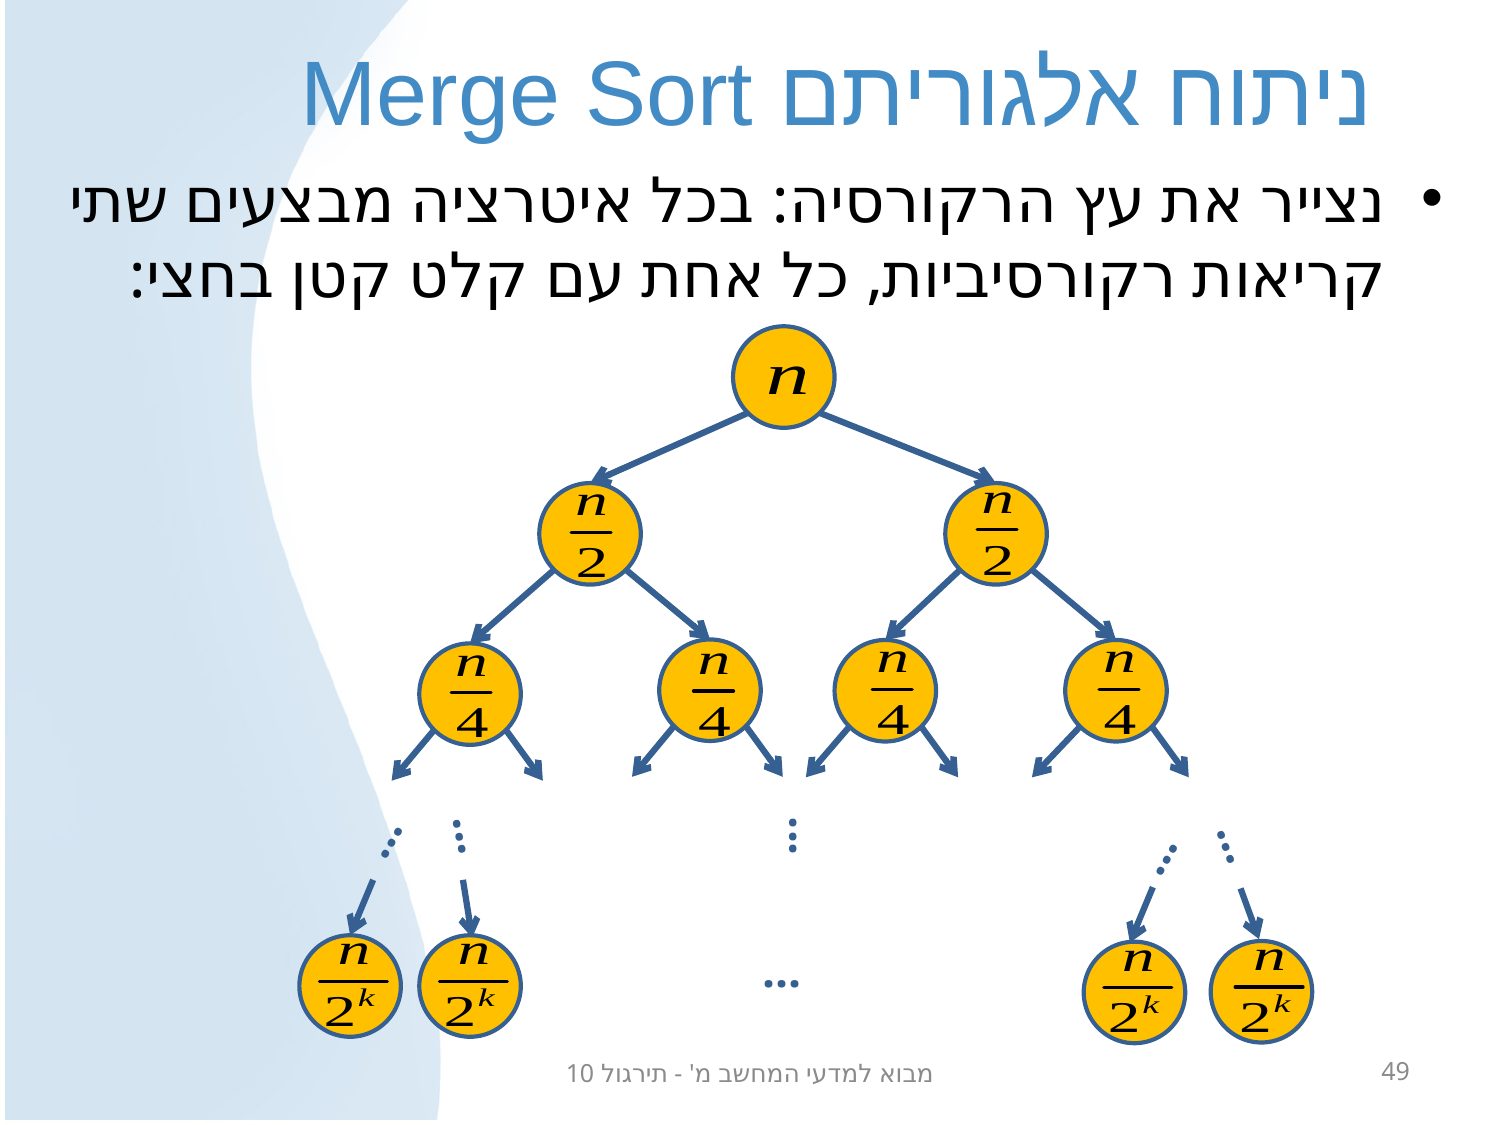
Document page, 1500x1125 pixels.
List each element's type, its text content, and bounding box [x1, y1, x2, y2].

slide_number 49 [1074, 1042, 1425, 1103]
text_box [299, 325, 1318, 1044]
footer מבוא למדעי המחשב מ' - תירגול 10 [512, 1052, 988, 1103]
list נצייר את עץ הרקורסיה: בכל איטרציה מבצעים שתי קריאות רקורסיביות, כל אחת עם קלט קטן בחצי: [41, 152, 1459, 828]
picture [0, 0, 1500, 1125]
title ניתוח אלגוריתם Merge Sort [112, 0, 1388, 152]
